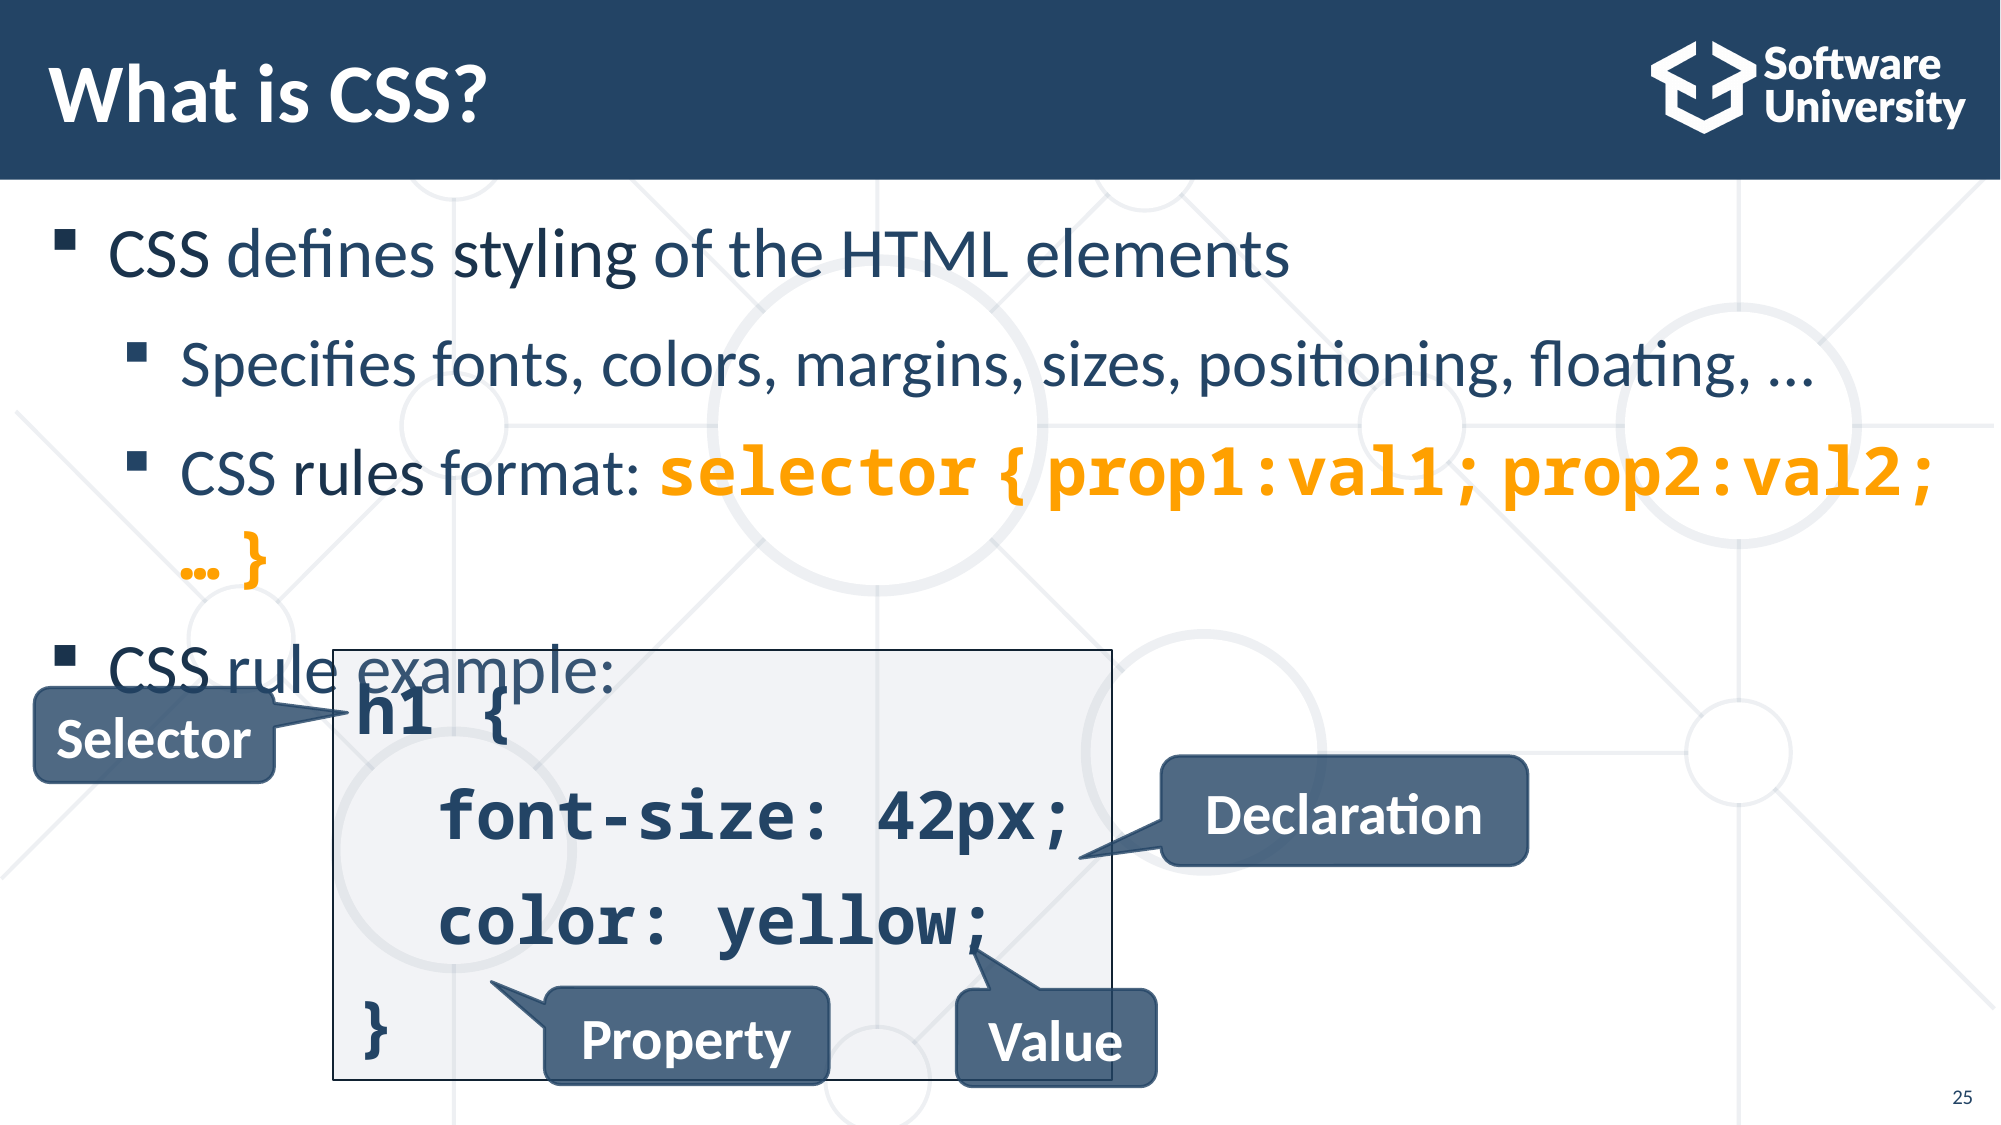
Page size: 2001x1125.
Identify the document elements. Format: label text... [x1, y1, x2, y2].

text_box Declaration [1077, 753, 1530, 868]
slide_number 25 [1927, 1067, 1989, 1117]
title What is CSS? [31, 16, 1625, 162]
list CSS defines styling of the HTML elements Specifies fonts, colors, margins, sizes, positioning, floating, … CSS rules format: selector { prop1:val1; prop2:val2; … } CSS rule example: [31, 196, 1970, 1104]
text_box Property [489, 979, 832, 1087]
picture [1651, 41, 1966, 134]
text_box Value [954, 944, 1159, 1089]
text_box h1 { font-size: 42px; color: yellow; } [332, 649, 1113, 1081]
text_box Selector [32, 685, 350, 785]
